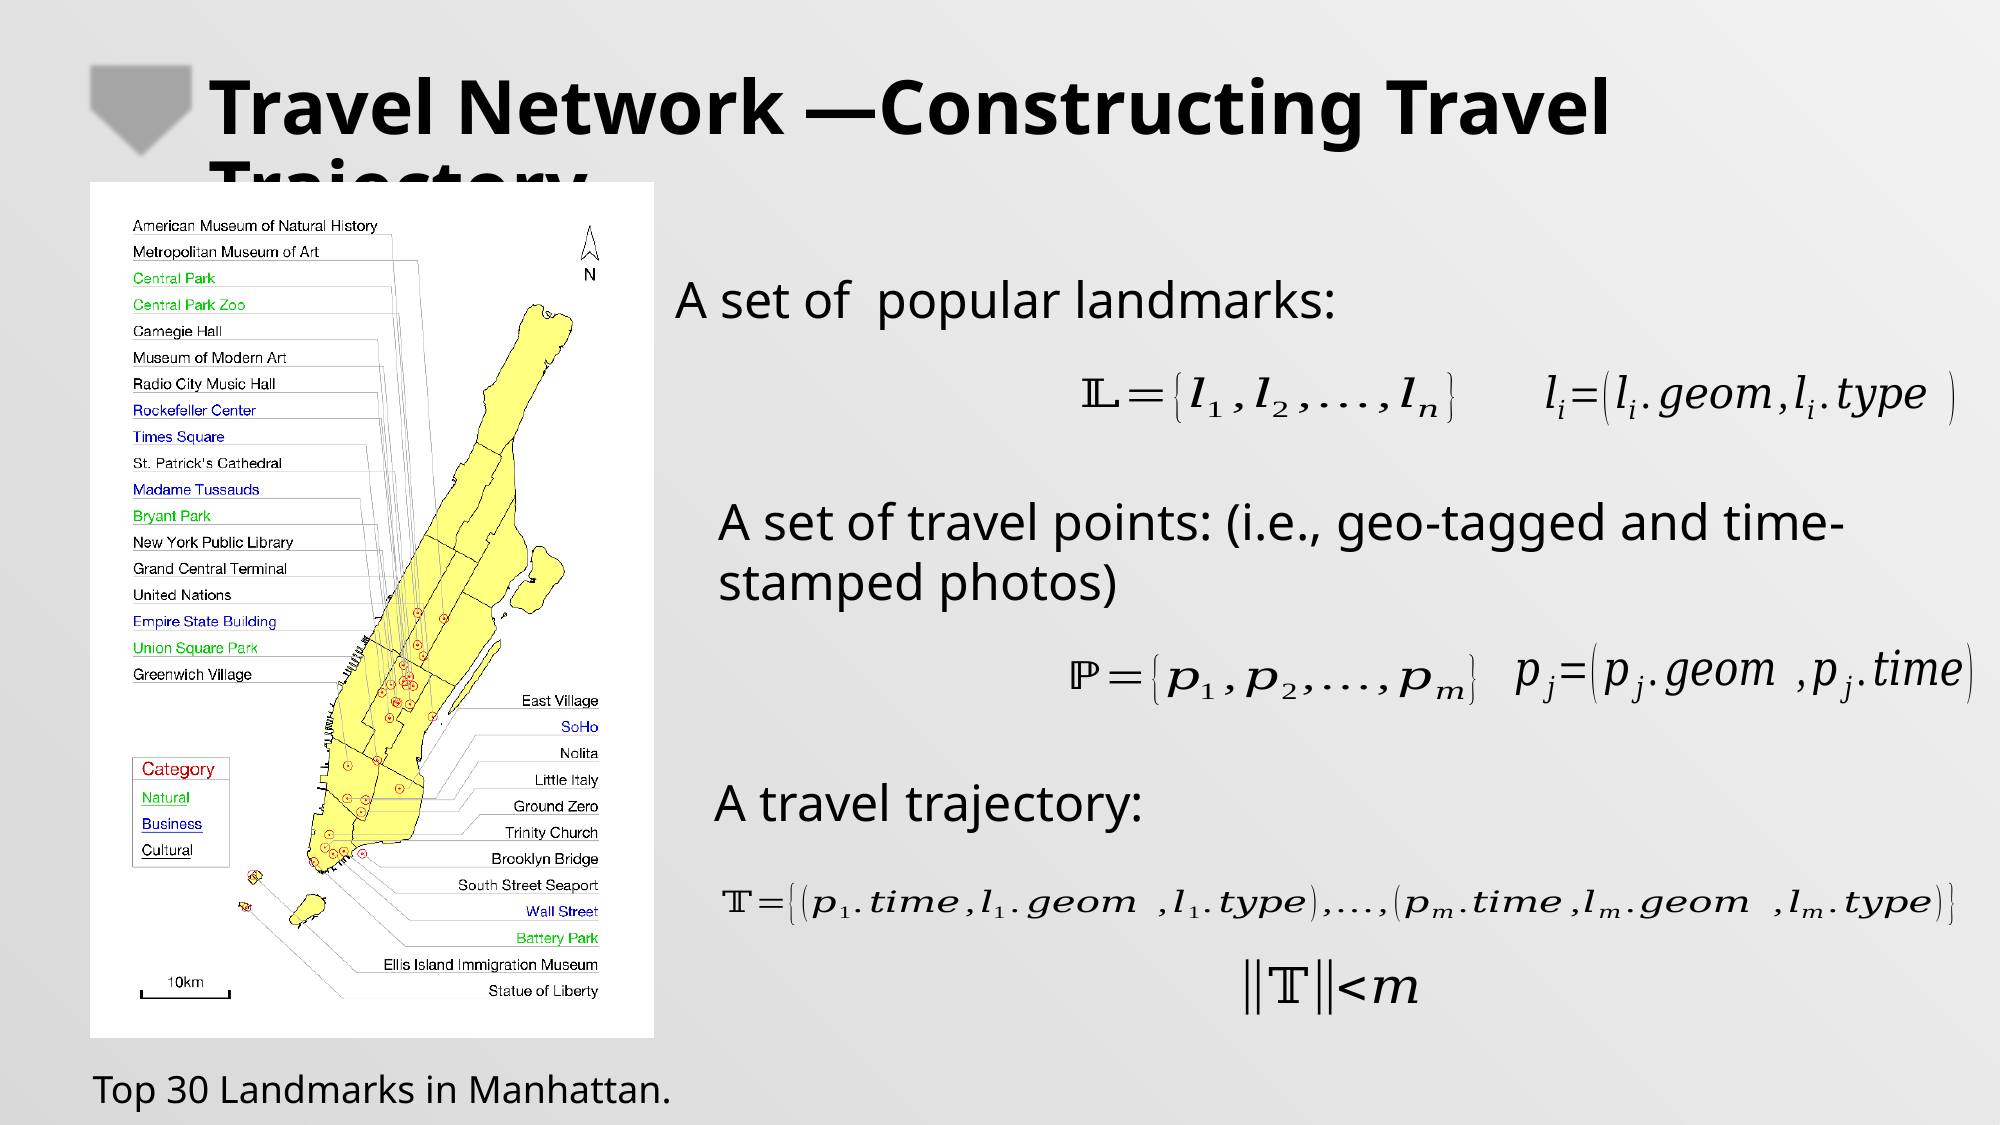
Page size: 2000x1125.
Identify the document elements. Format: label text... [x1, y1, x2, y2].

text_box [94, 69, 188, 150]
text_box Top 30 Landmarks in Manhattan. [77, 1058, 687, 1119]
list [89, 182, 655, 1039]
text_box A set of popular landmarks: [660, 260, 1352, 336]
text_box A travel trajectory: [699, 764, 1159, 840]
text_box Travel Network —Constructing Travel Trajectory [194, 62, 1779, 240]
text_box A set of travel points: (i.e., geo-tagged and time-stamped photos) [704, 482, 1957, 618]
